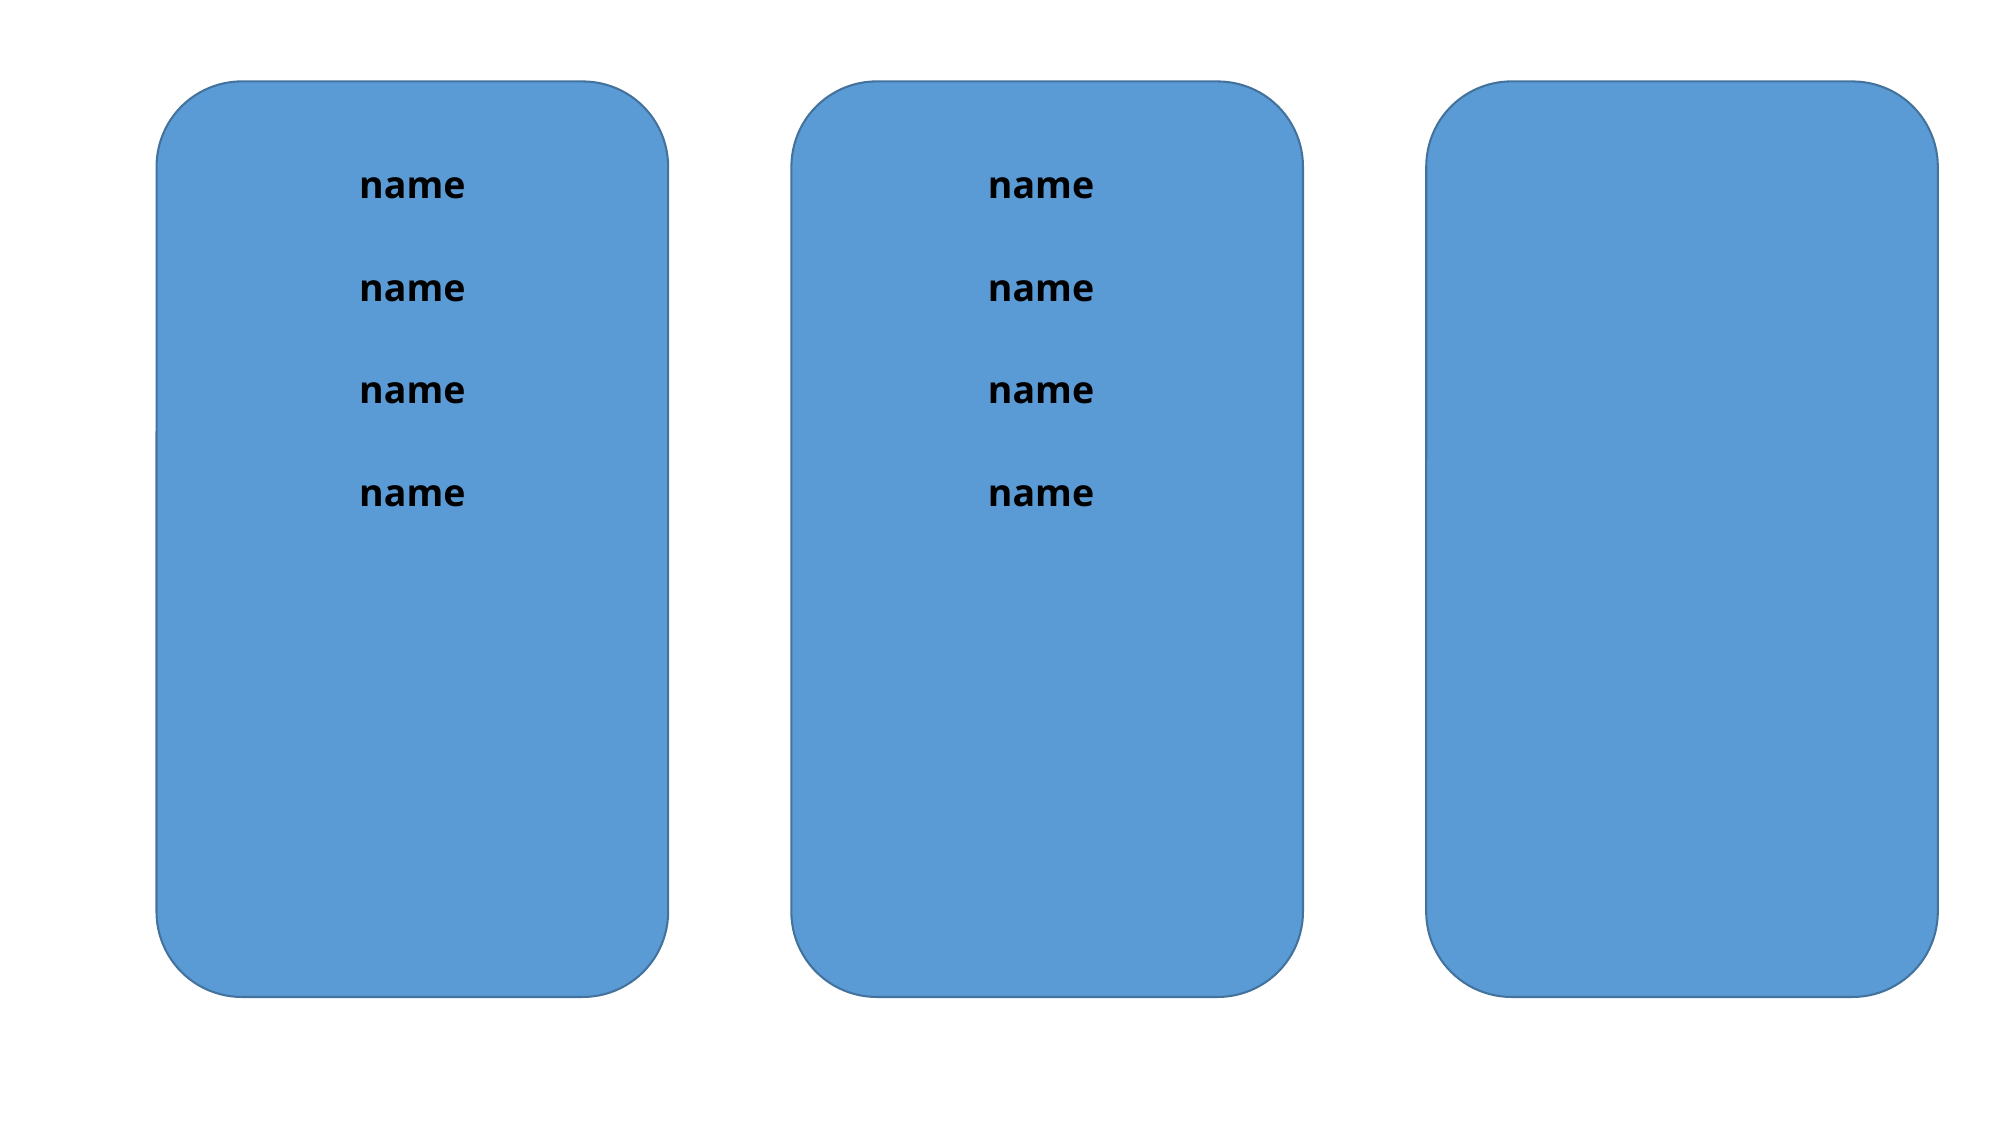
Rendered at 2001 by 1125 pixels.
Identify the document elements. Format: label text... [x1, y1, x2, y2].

text_box [1425, 80, 1939, 999]
text_box name [285, 153, 540, 214]
text_box name [913, 153, 1169, 214]
text_box name [285, 256, 540, 317]
text_box name [285, 358, 540, 419]
text_box [790, 80, 1305, 999]
text_box name [913, 358, 1169, 419]
text_box name [913, 256, 1169, 317]
text_box name [285, 461, 540, 522]
text_box [155, 80, 670, 999]
text_box name [913, 461, 1169, 522]
